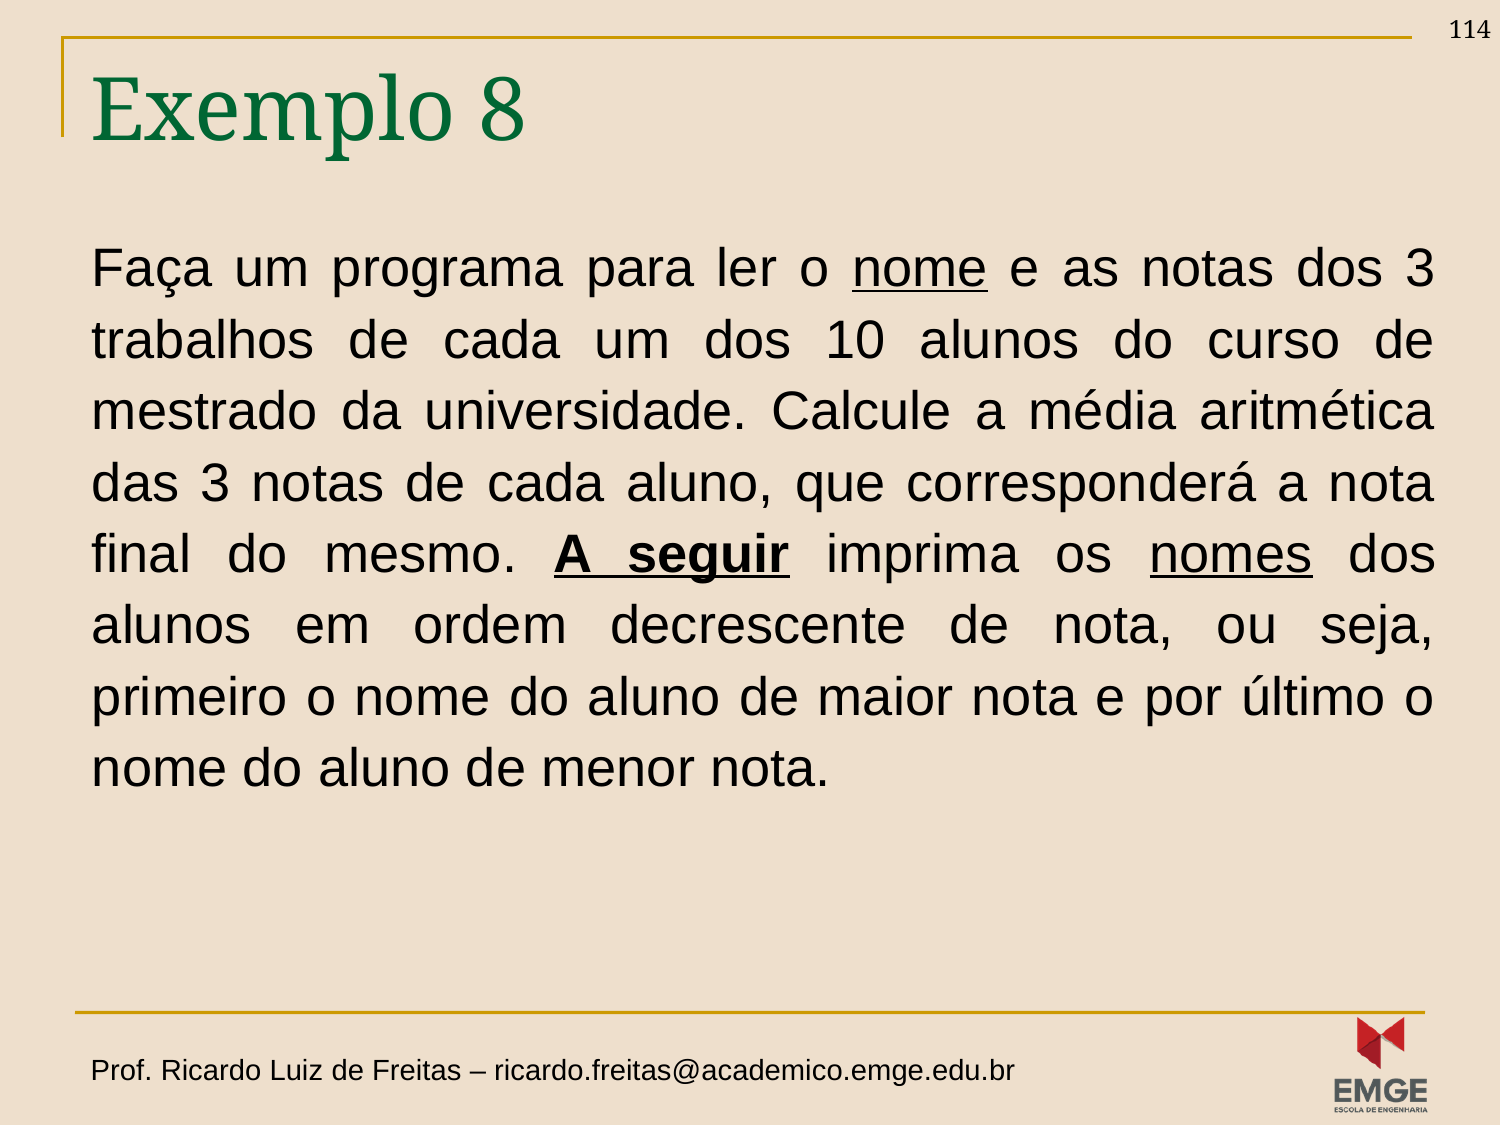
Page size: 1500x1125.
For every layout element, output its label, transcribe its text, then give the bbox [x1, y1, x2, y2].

picture [1328, 1012, 1433, 1116]
slide_number 114 [1392, 0, 1500, 55]
list Faça um programa para ler o nome e as notas dos 3 trabalhos de cada um dos 10 alunos do curso de mestrado da universidade. Calcule a média aritmética das 3 notas de cada aluno, que corresponderá a nota final do mesmo. A seguir imprima os nomes dos alunos em ordem decrescente de nota, ou seja, primeiro o nome do aluno de maior nota e por último o nome do aluno de menor nota. [76, 218, 1452, 921]
title Exemplo 8 [75, 45, 1425, 233]
